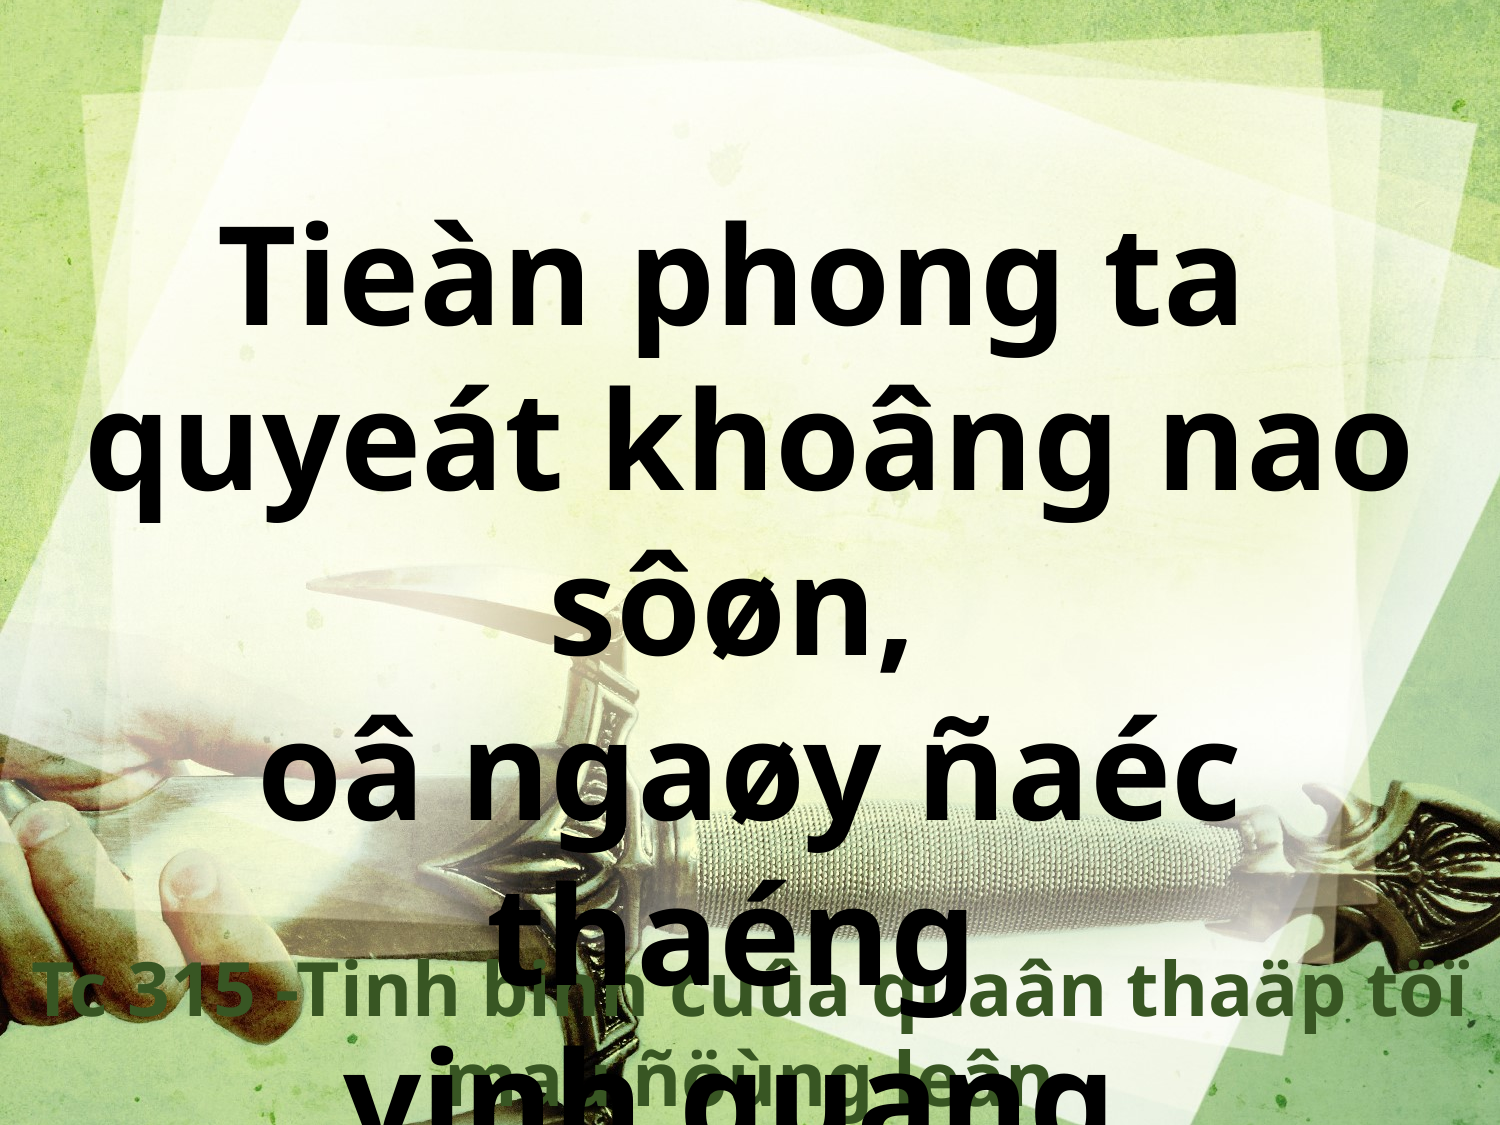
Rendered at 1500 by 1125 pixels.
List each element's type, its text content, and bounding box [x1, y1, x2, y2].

picture [0, 0, 1500, 180]
text_box Tieàn phong ta quyeát khoâng nao sôøn, oâ ngaøy ñaéc thaéng vinh quang. [0, 180, 1500, 1125]
